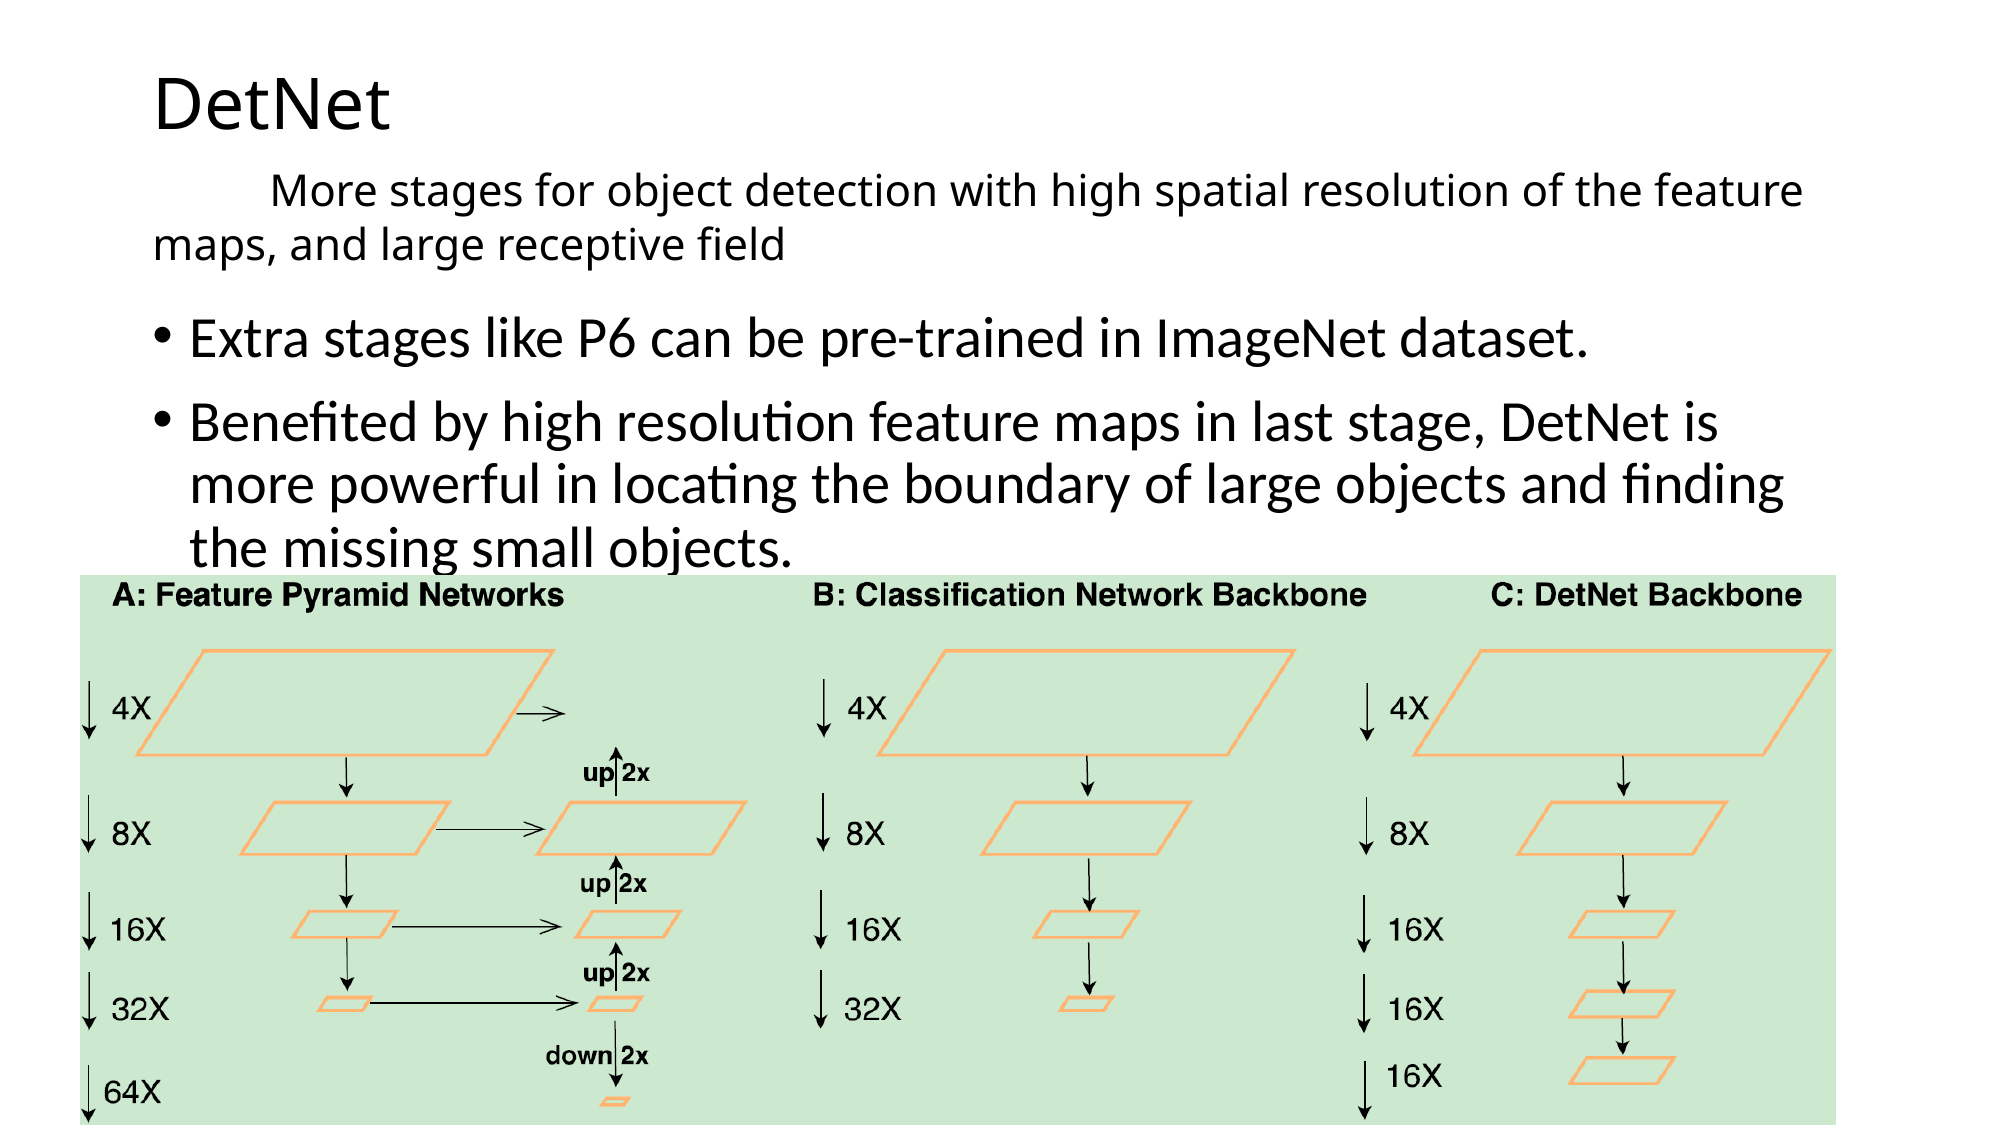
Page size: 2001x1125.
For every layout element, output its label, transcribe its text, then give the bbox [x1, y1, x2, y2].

picture [80, 575, 1836, 1125]
list Extra stages like P6 can be pre-trained in ImageNet dataset. Benefited by high resolution feature maps in last stage, DetNet is more powerful in locating the boundary of large objects and finding the missing small objects. [137, 299, 1863, 1014]
title DetNet More stages for object detection with high spatial resolution of the feature maps, and large receptive field [137, 59, 1863, 278]
